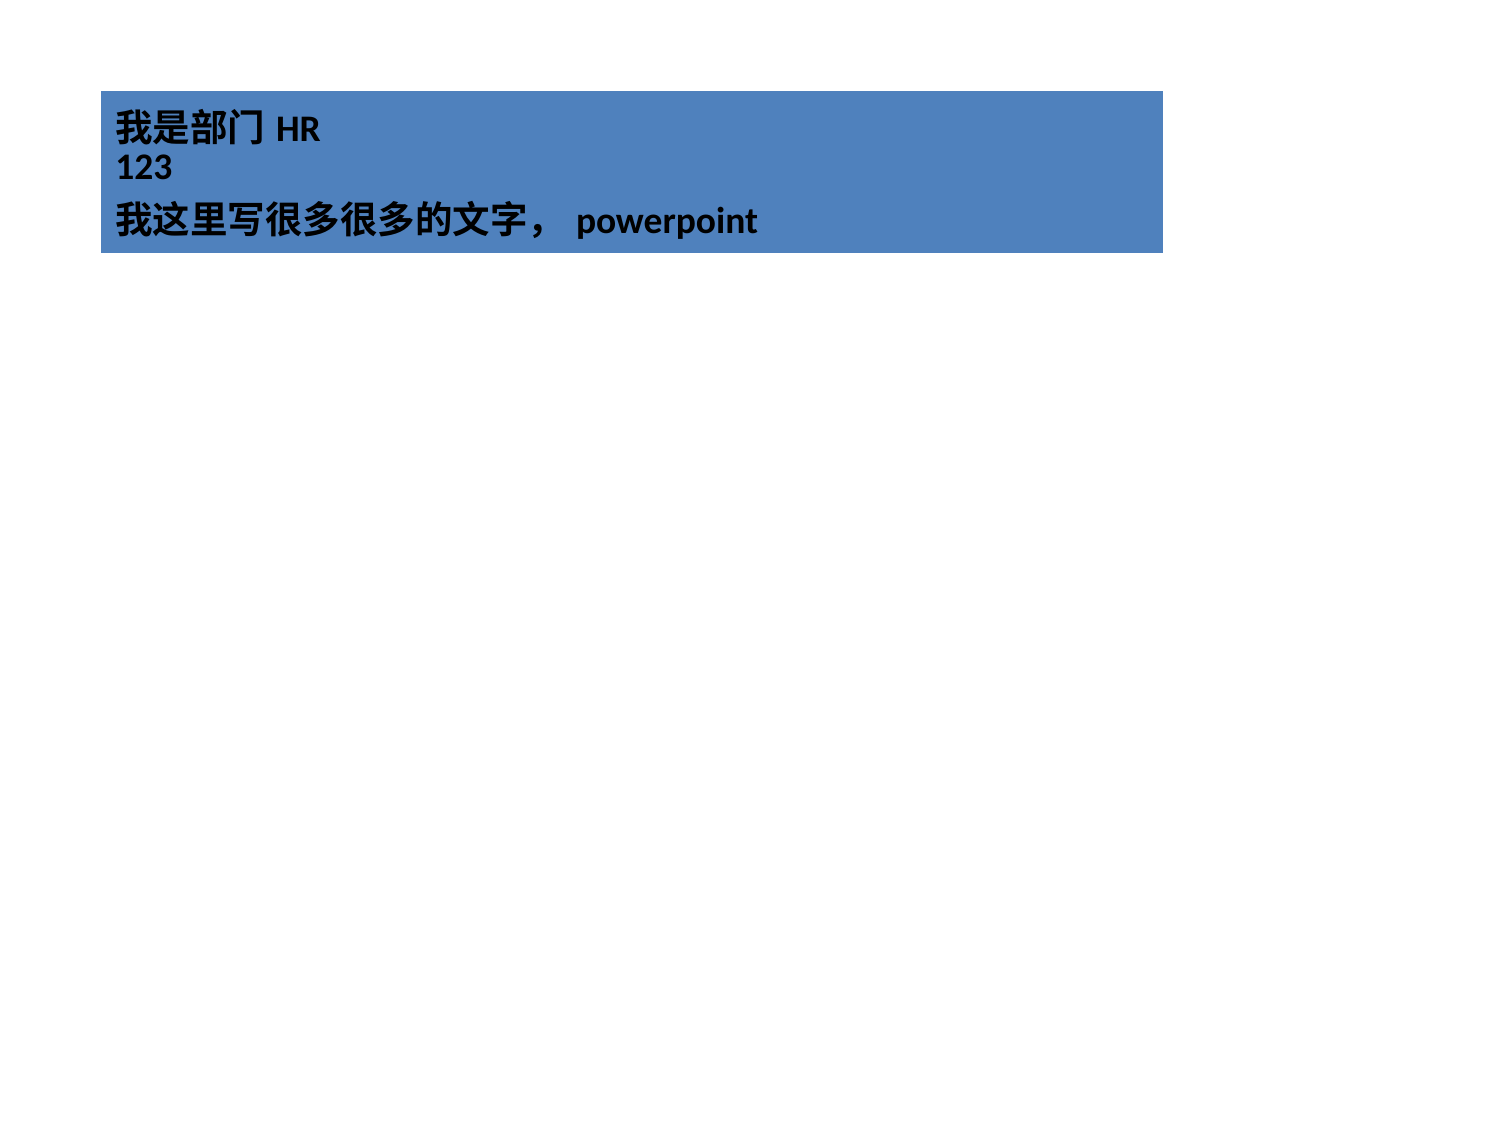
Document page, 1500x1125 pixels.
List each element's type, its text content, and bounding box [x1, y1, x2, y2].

table_header 我是部门HR 123 我这里写很多很多的文字，powerpoint [101, 91, 1163, 253]
